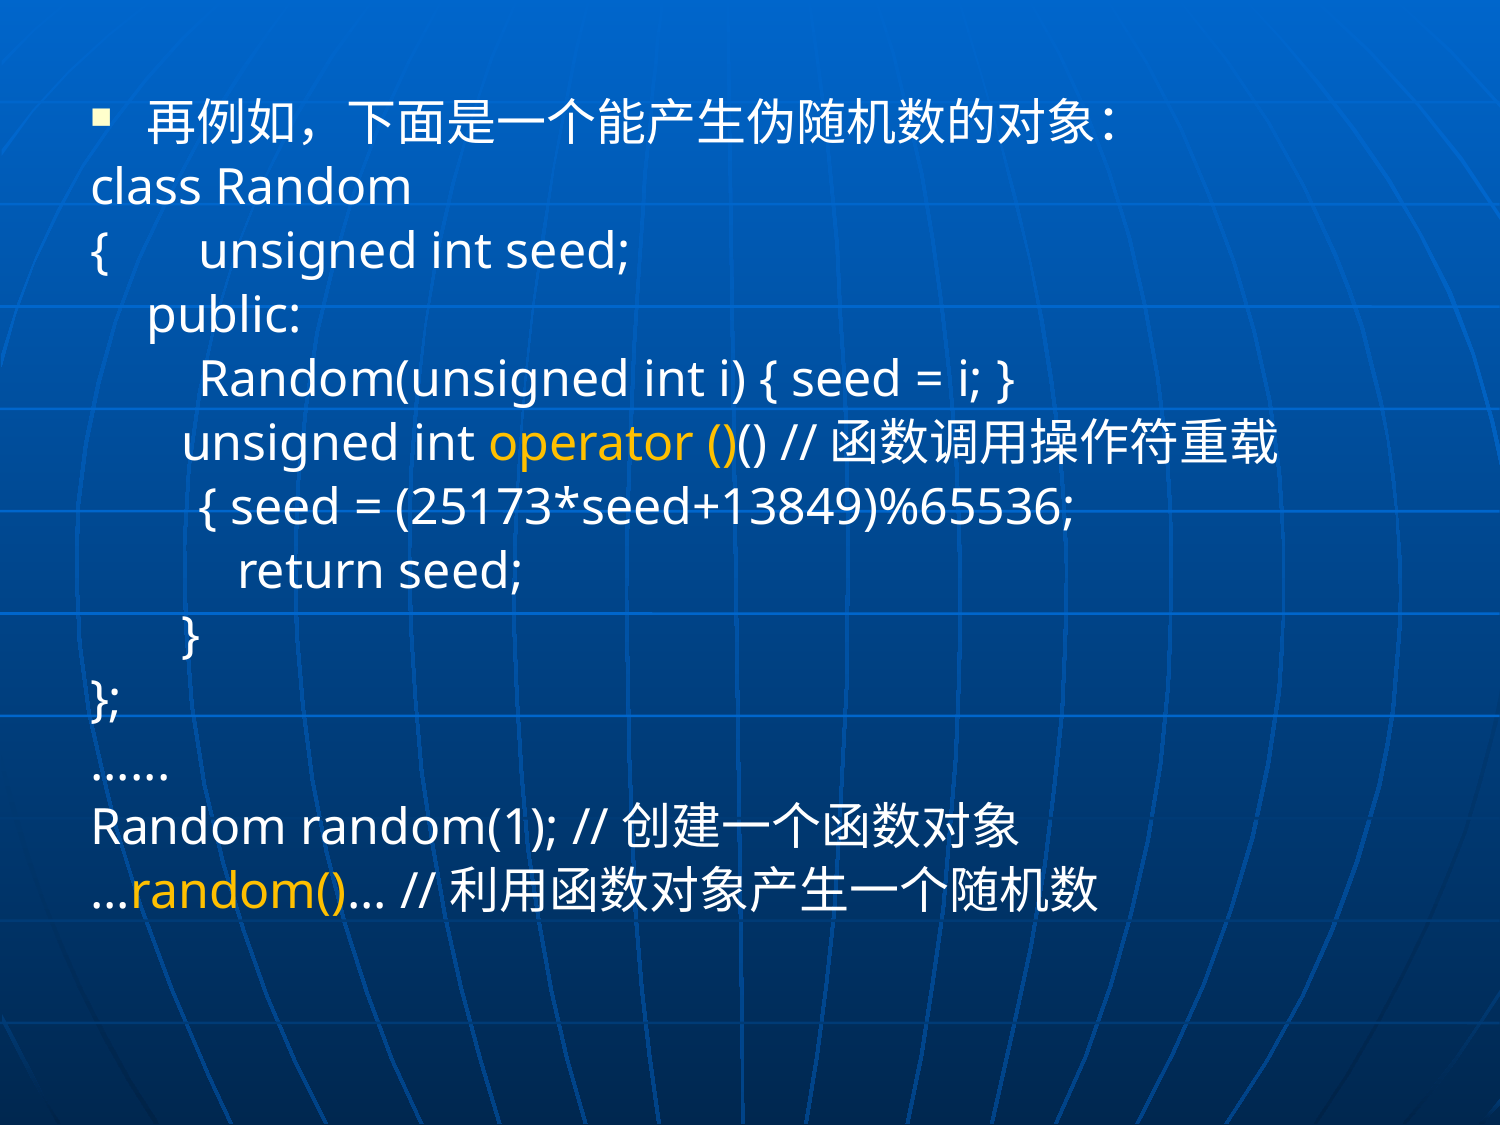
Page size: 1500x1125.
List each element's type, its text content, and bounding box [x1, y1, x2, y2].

list 再例如，下面是一个能产生伪随机数的对象： class Random { unsigned int seed; public: Random(unsigned int i) { seed = i; } unsigned int operator ()() //函数调用操作符重载 { seed = (25173*seed+13849)%65536; return seed; } }; ...... Random random(1); //创建一个函数对象 ...random()... //利用函数对象产生一个随机数 [74, 89, 1426, 1006]
